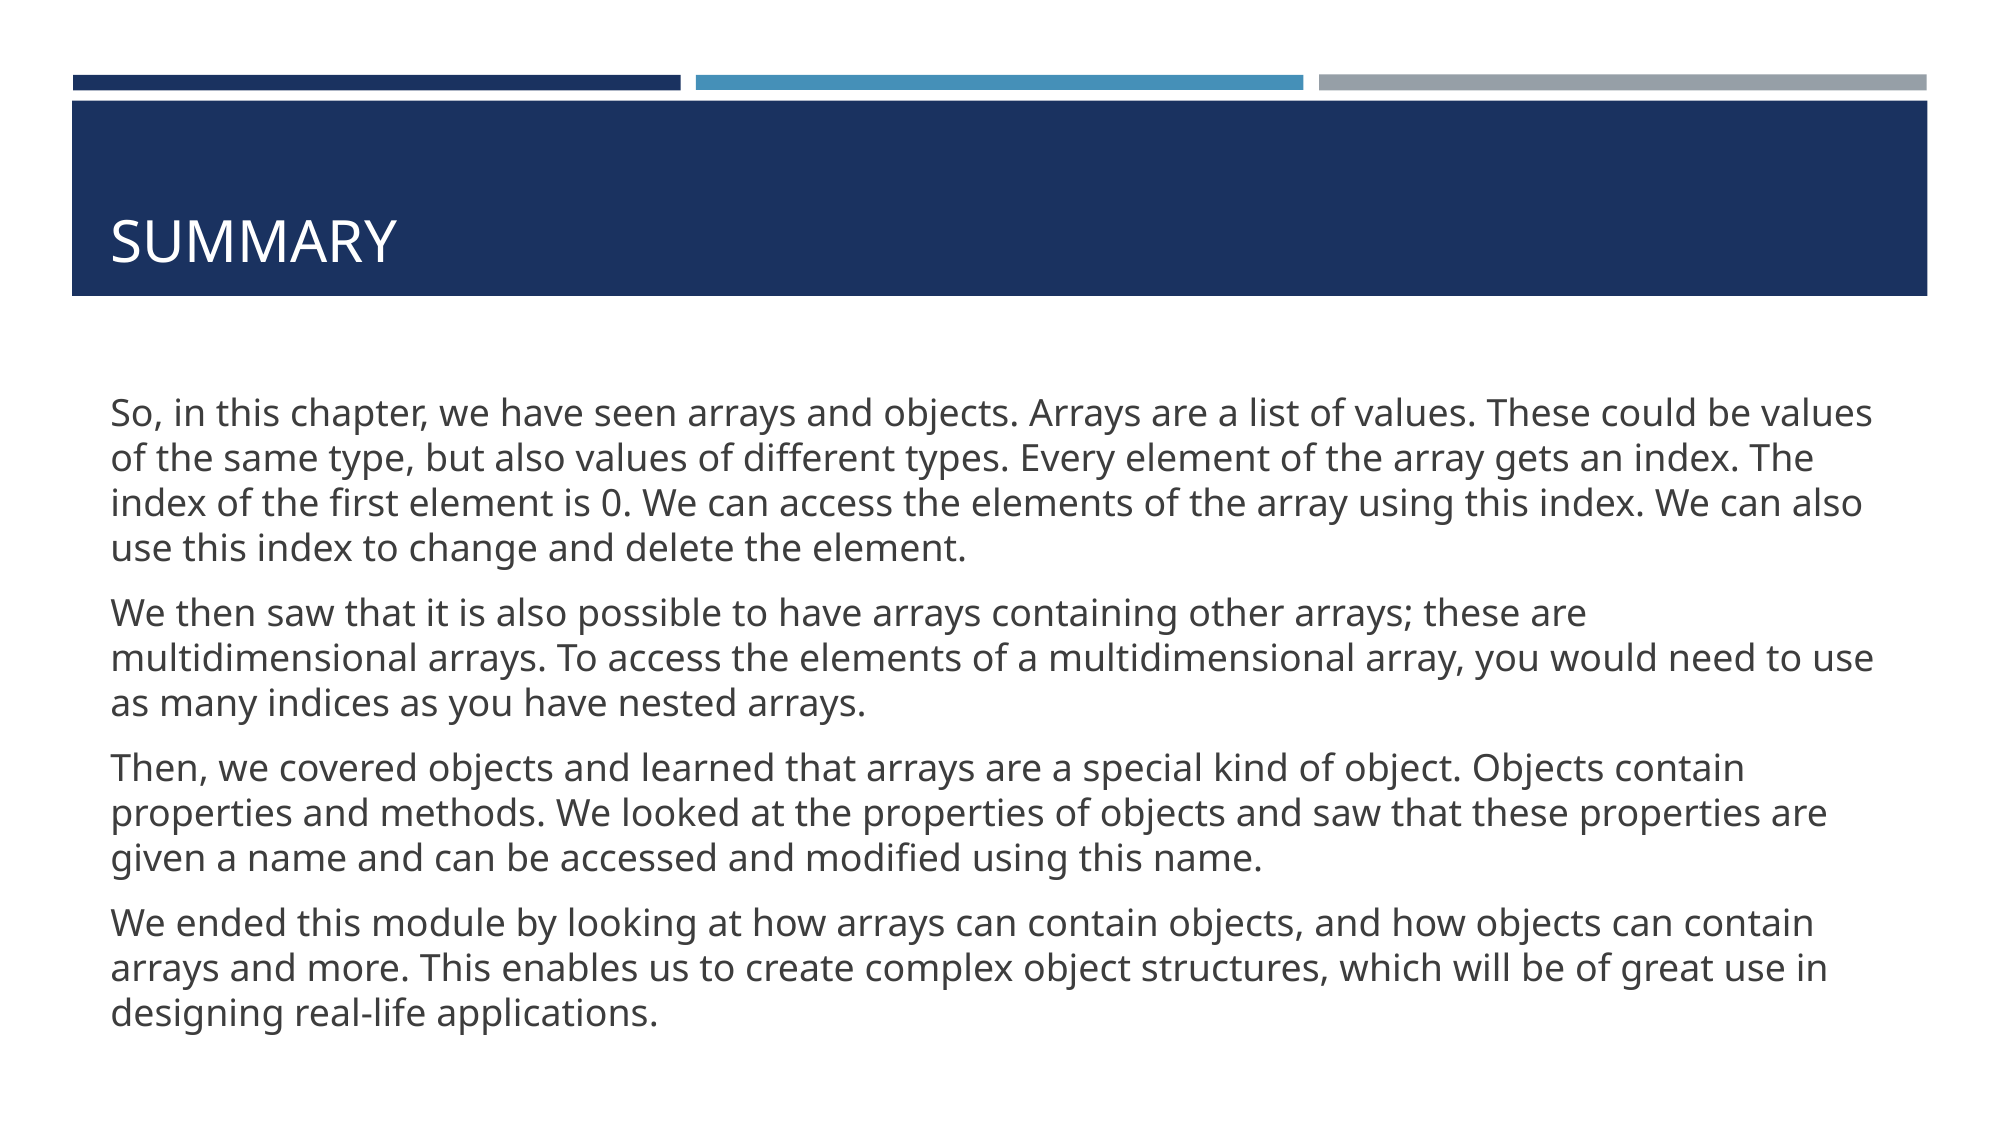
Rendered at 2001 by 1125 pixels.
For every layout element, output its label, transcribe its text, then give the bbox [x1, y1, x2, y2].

title SUMMARY [95, 115, 1905, 282]
list So, in this chapter, we have seen arrays and objects. Arrays are a list of values. These could be values of the same type, but also values of different types. Every element of the array gets an index. The index of the first element is 0. We can access the elements of the array using this index. We can also use this index to change and delete the element. We then saw that it is also possible to have arrays containing other arrays; these are multidimensional arrays. To access the elements of a multidimensional array, you would need to use as many indices as you have nested arrays. Then, we covered objects and learned that arrays are a special kind of object. Objects contain properties and methods. We looked at the properties of objects and saw that these properties are given a name and can be accessed and modified using this name. We ended this module by looking at how arrays can contain objects, and how objects can contain arrays and more. This enables us to create complex object structures, which will be of great use in designing real-life applications. [95, 357, 1905, 1066]
